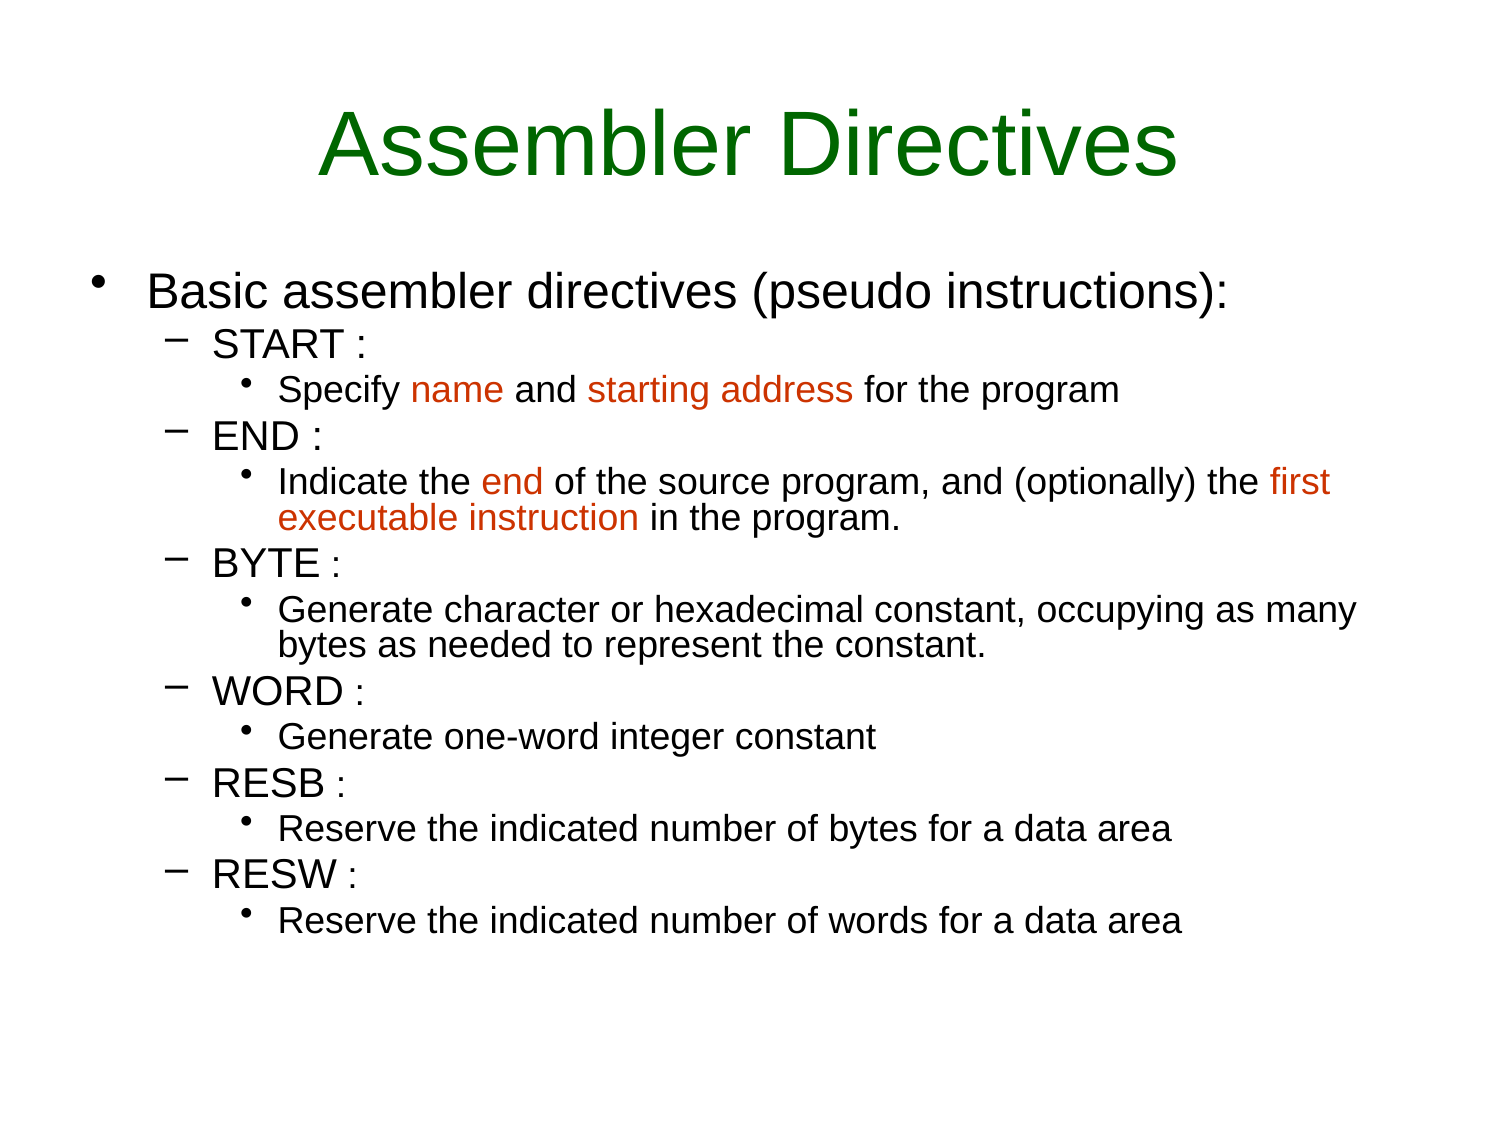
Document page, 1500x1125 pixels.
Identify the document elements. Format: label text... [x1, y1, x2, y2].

title Assembler Directives [74, 44, 1426, 233]
list Basic assembler directives (pseudo instructions): START : Specify name and starting address for the program END : Indicate the end of the source program, and (optionally) the first executable instruction in the program. BYTE : Generate character or hexadecimal constant, occupying as many bytes as needed to represent the constant. WORD : Generate one-word integer constant RESB : Reserve the indicated number of bytes for a data area RESW : Reserve the indicated number of words for a data area [74, 262, 1426, 1006]
